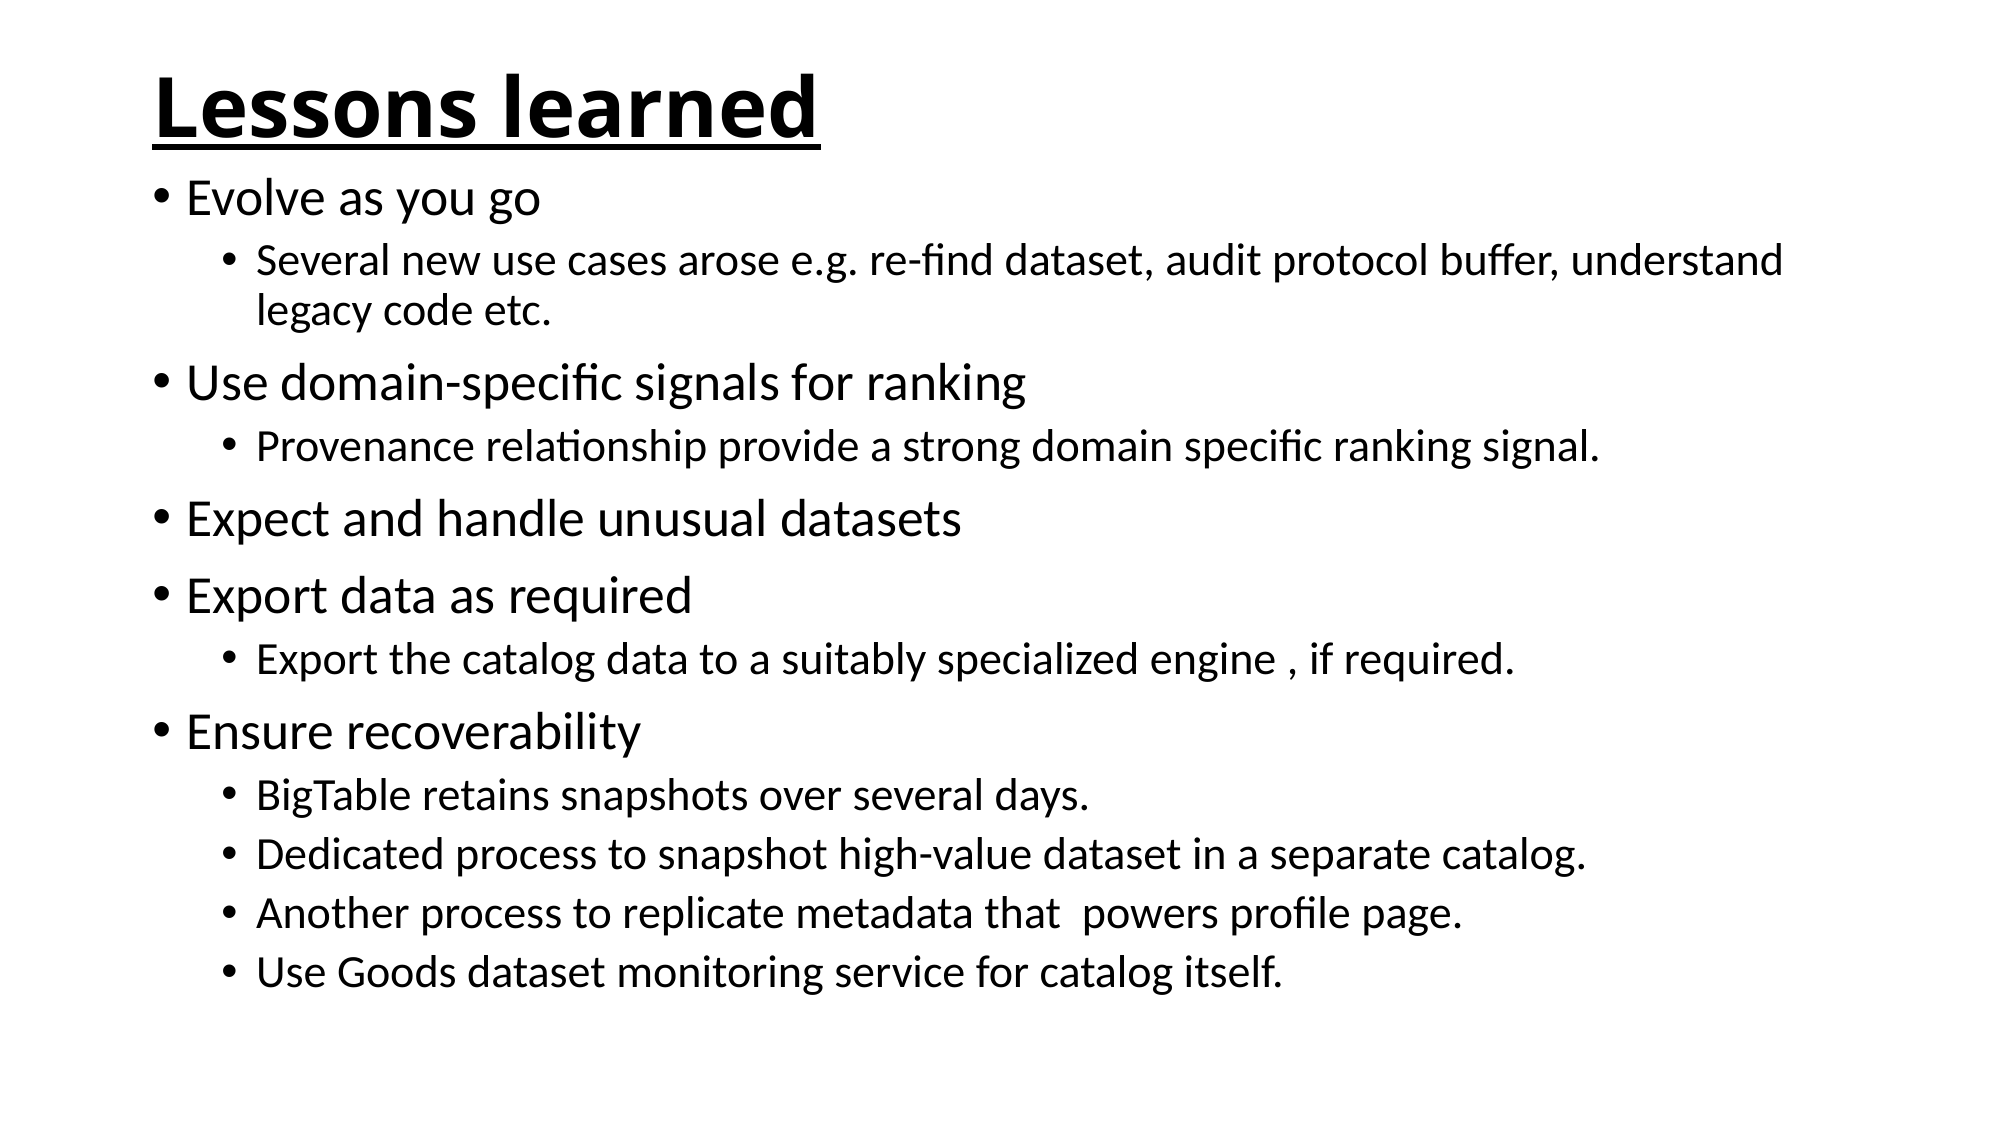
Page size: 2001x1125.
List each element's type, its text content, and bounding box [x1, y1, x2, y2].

list Evolve as you go Several new use cases arose e.g. re-find dataset, audit protocol buffer, understand legacy code etc. Use domain-specific signals for ranking Provenance relationship provide a strong domain specific ranking signal. Expect and handle unusual datasets Export data as required Export the catalog data to a suitably specialized engine , if required. Ensure recoverability BigTable retains snapshots over several days. Dedicated process to snapshot high-value dataset in a separate catalog. Another process to replicate metadata that powers profile page. Use Goods dataset monitoring service for catalog itself. [137, 161, 1863, 1014]
title Lessons learned [137, 59, 1863, 161]
